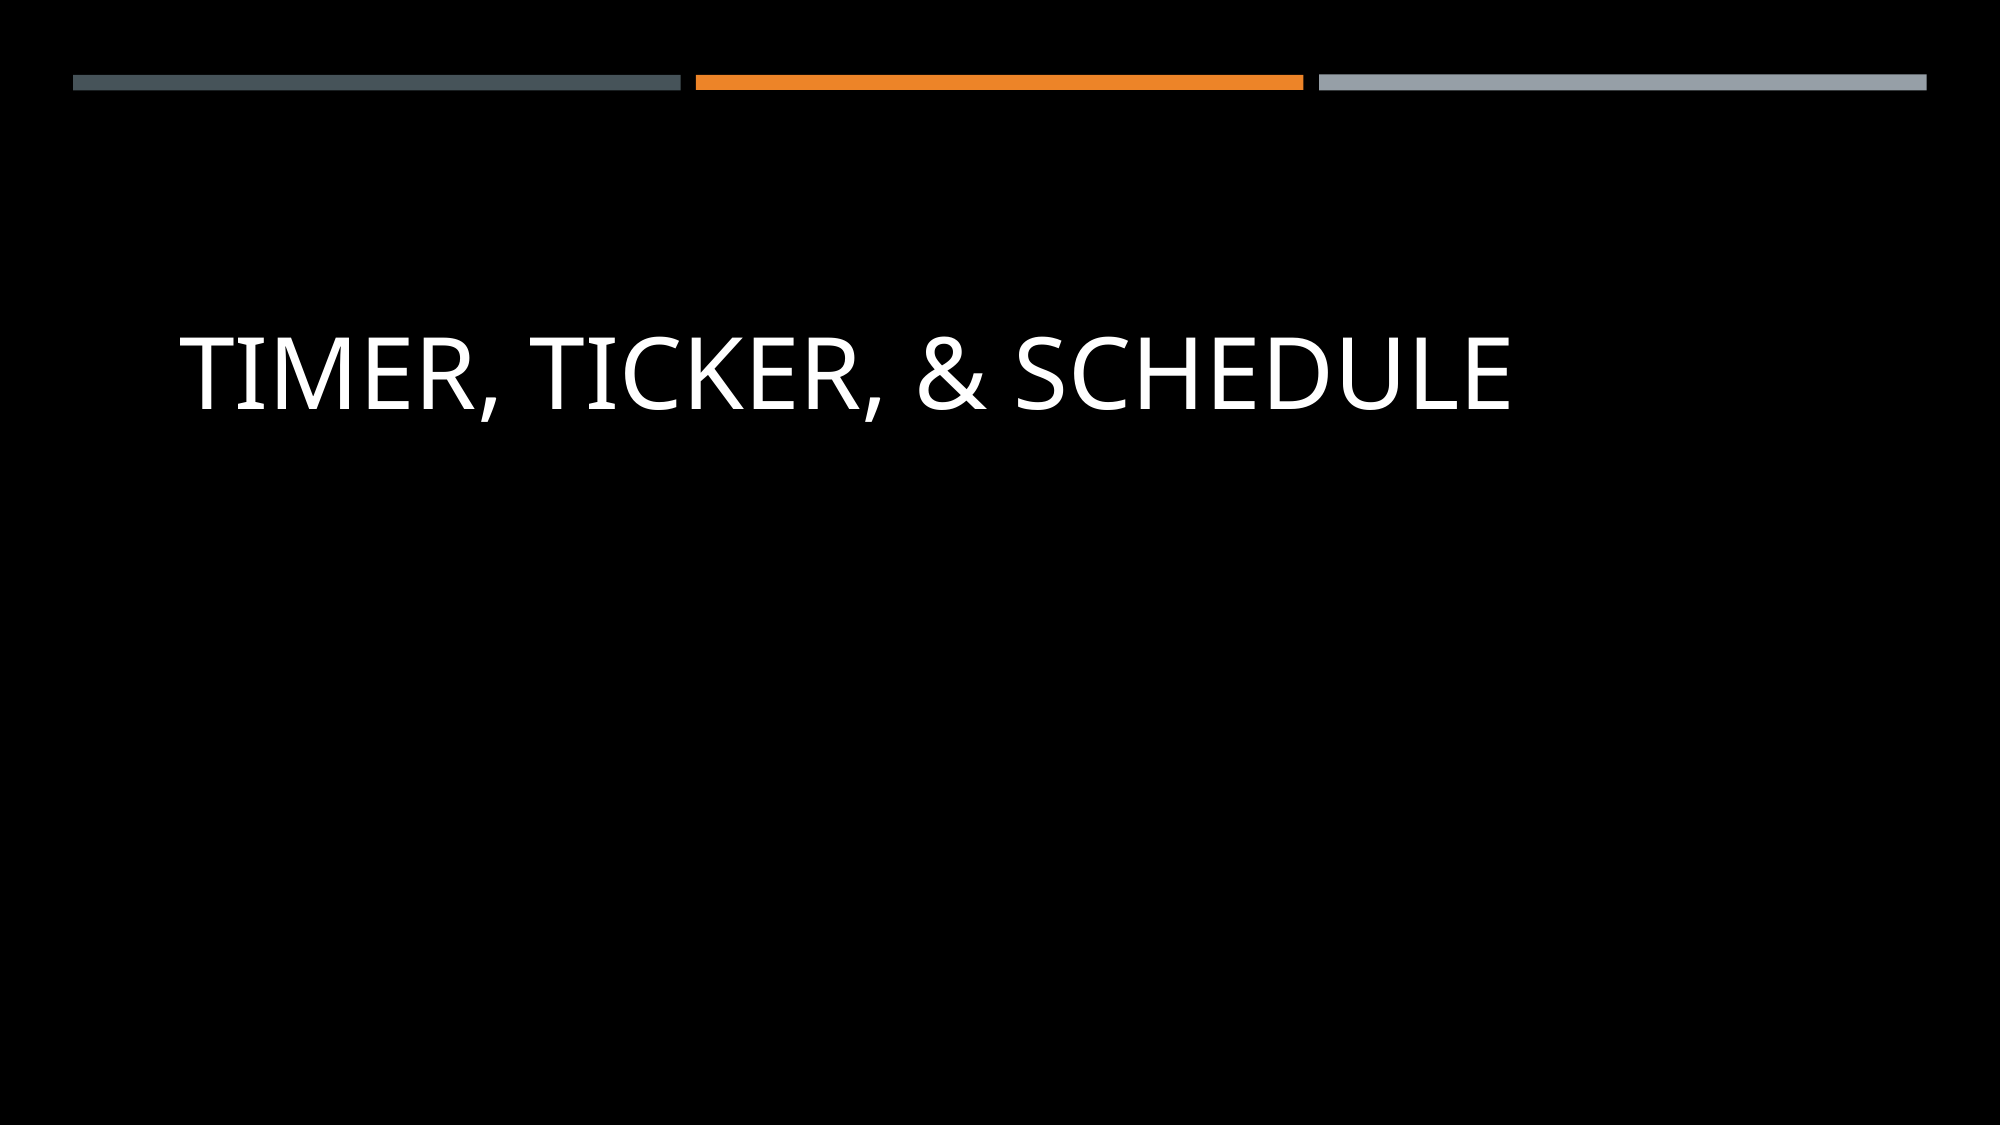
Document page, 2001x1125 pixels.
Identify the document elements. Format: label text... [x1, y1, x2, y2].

title Timer, Ticker, & Schedule [159, 289, 1842, 622]
